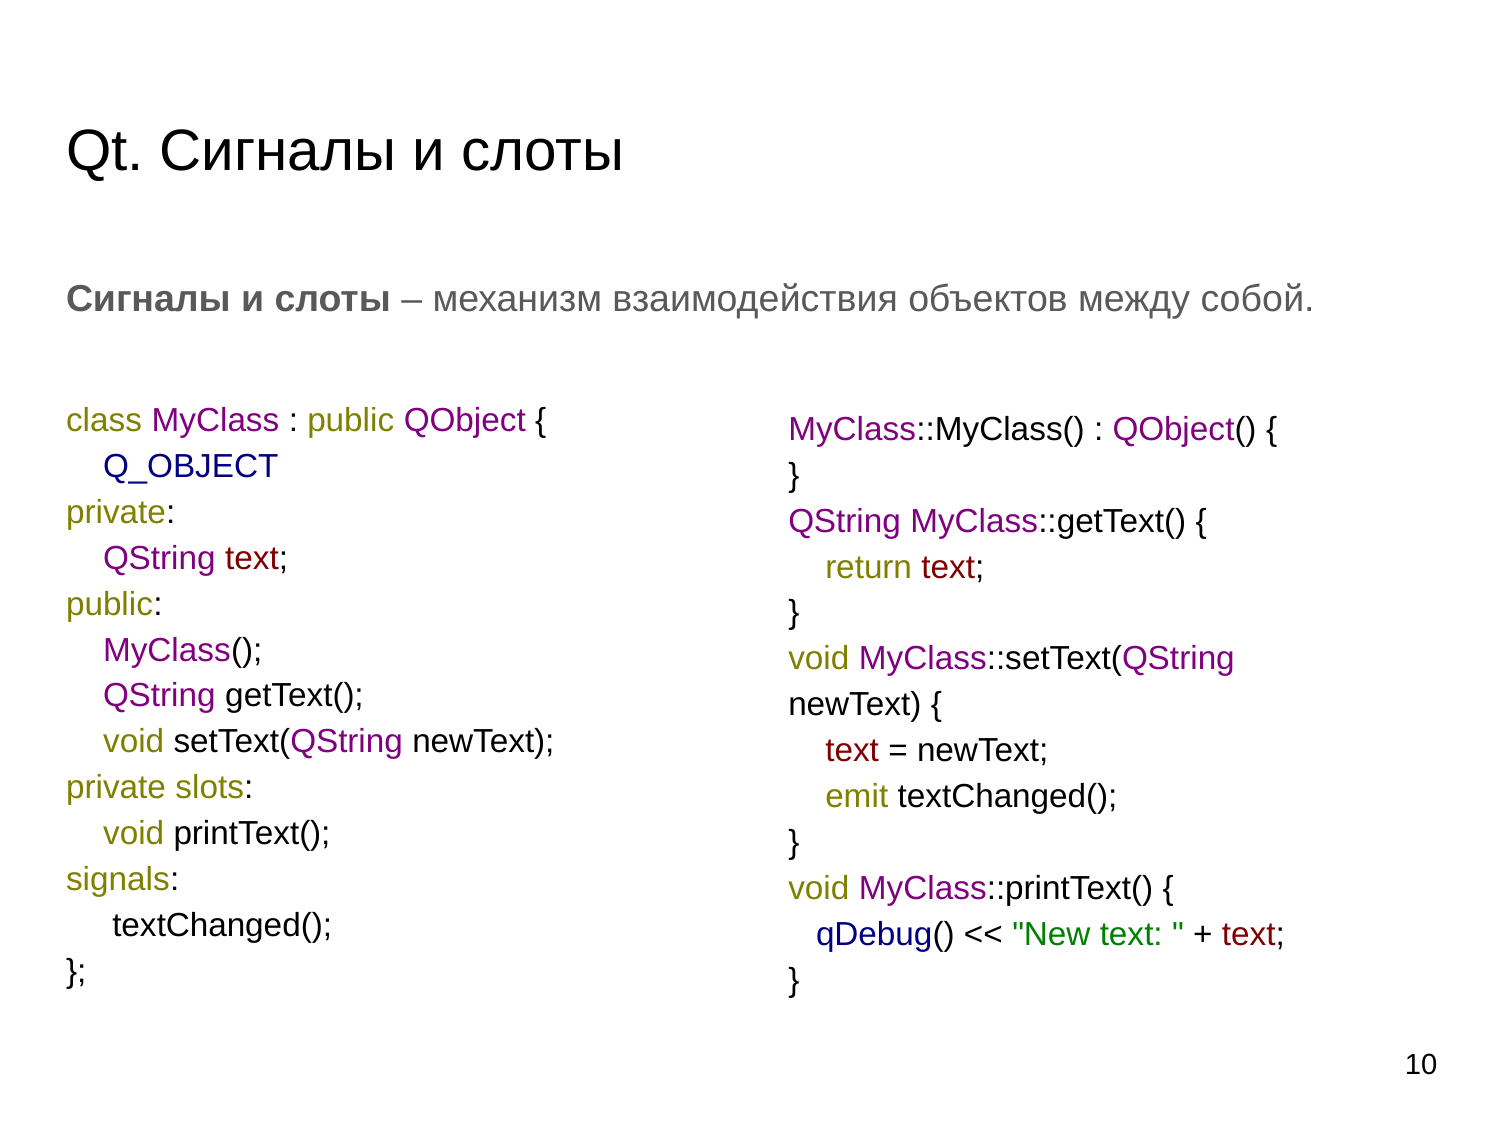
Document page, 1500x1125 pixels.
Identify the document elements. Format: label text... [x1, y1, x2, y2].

slide_number 10 [1389, 1019, 1480, 1106]
list Сигналы и слоты – механизм взаимодействия объектов между собой. [51, 252, 1449, 378]
text_box class MyClass : public QObject { Q_OBJECT private: QString text; public: MyClass(); QString getText(); void setText(QString newText); private slots: void printText(); signals: textChanged(); }; [51, 377, 668, 1020]
text_box MyClass::MyClass() : QObject() { } QString MyClass::getText() { return text; } void MyClass::setText(QString newText) { text = newText; emit textChanged(); } void MyClass::printText() { qDebug() << "New text: " + text; } [773, 386, 1390, 1020]
title Qt. Сигналы и слоты [51, 97, 1449, 223]
